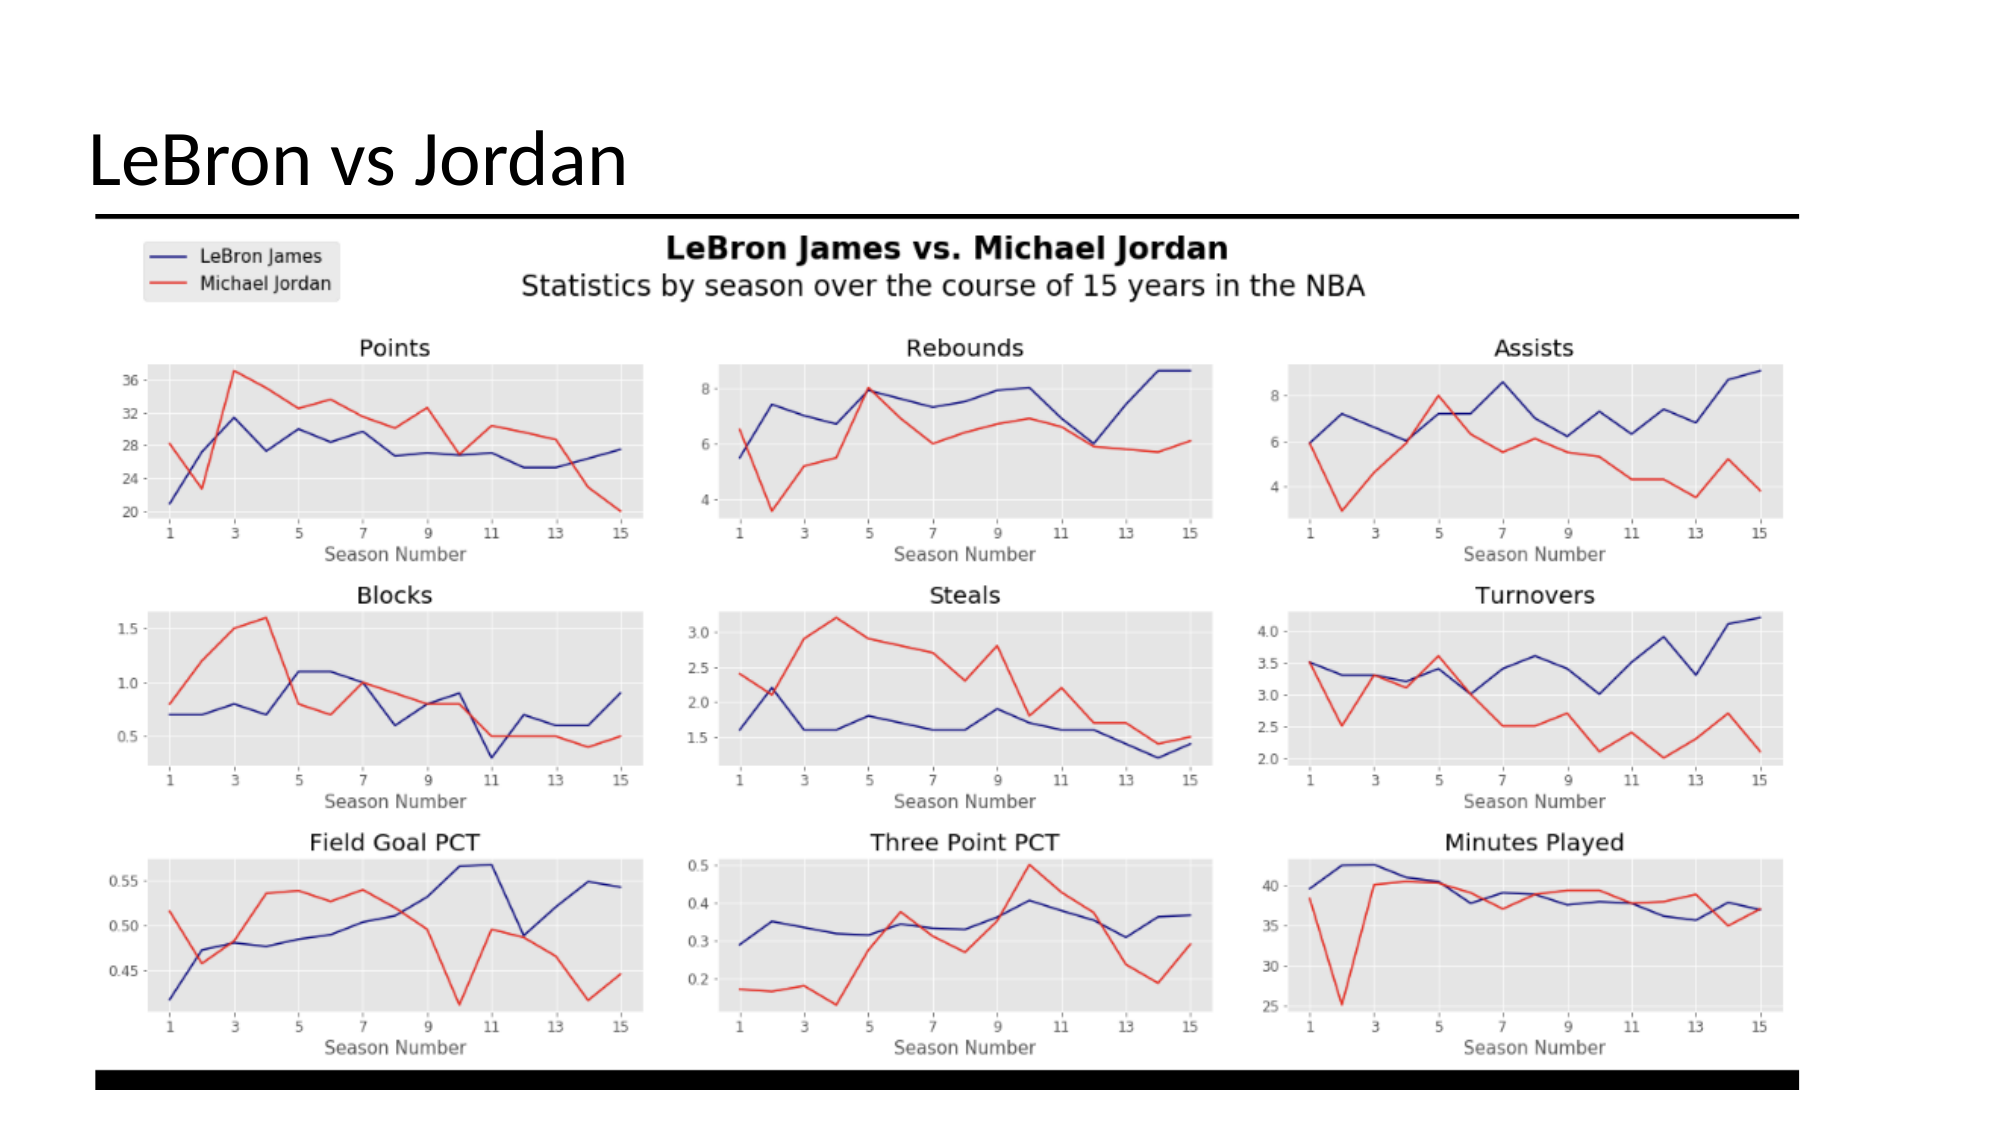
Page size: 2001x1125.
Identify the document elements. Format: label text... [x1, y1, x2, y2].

picture [95, 214, 1800, 1090]
title LeBron vs Jordan [68, 97, 1932, 223]
